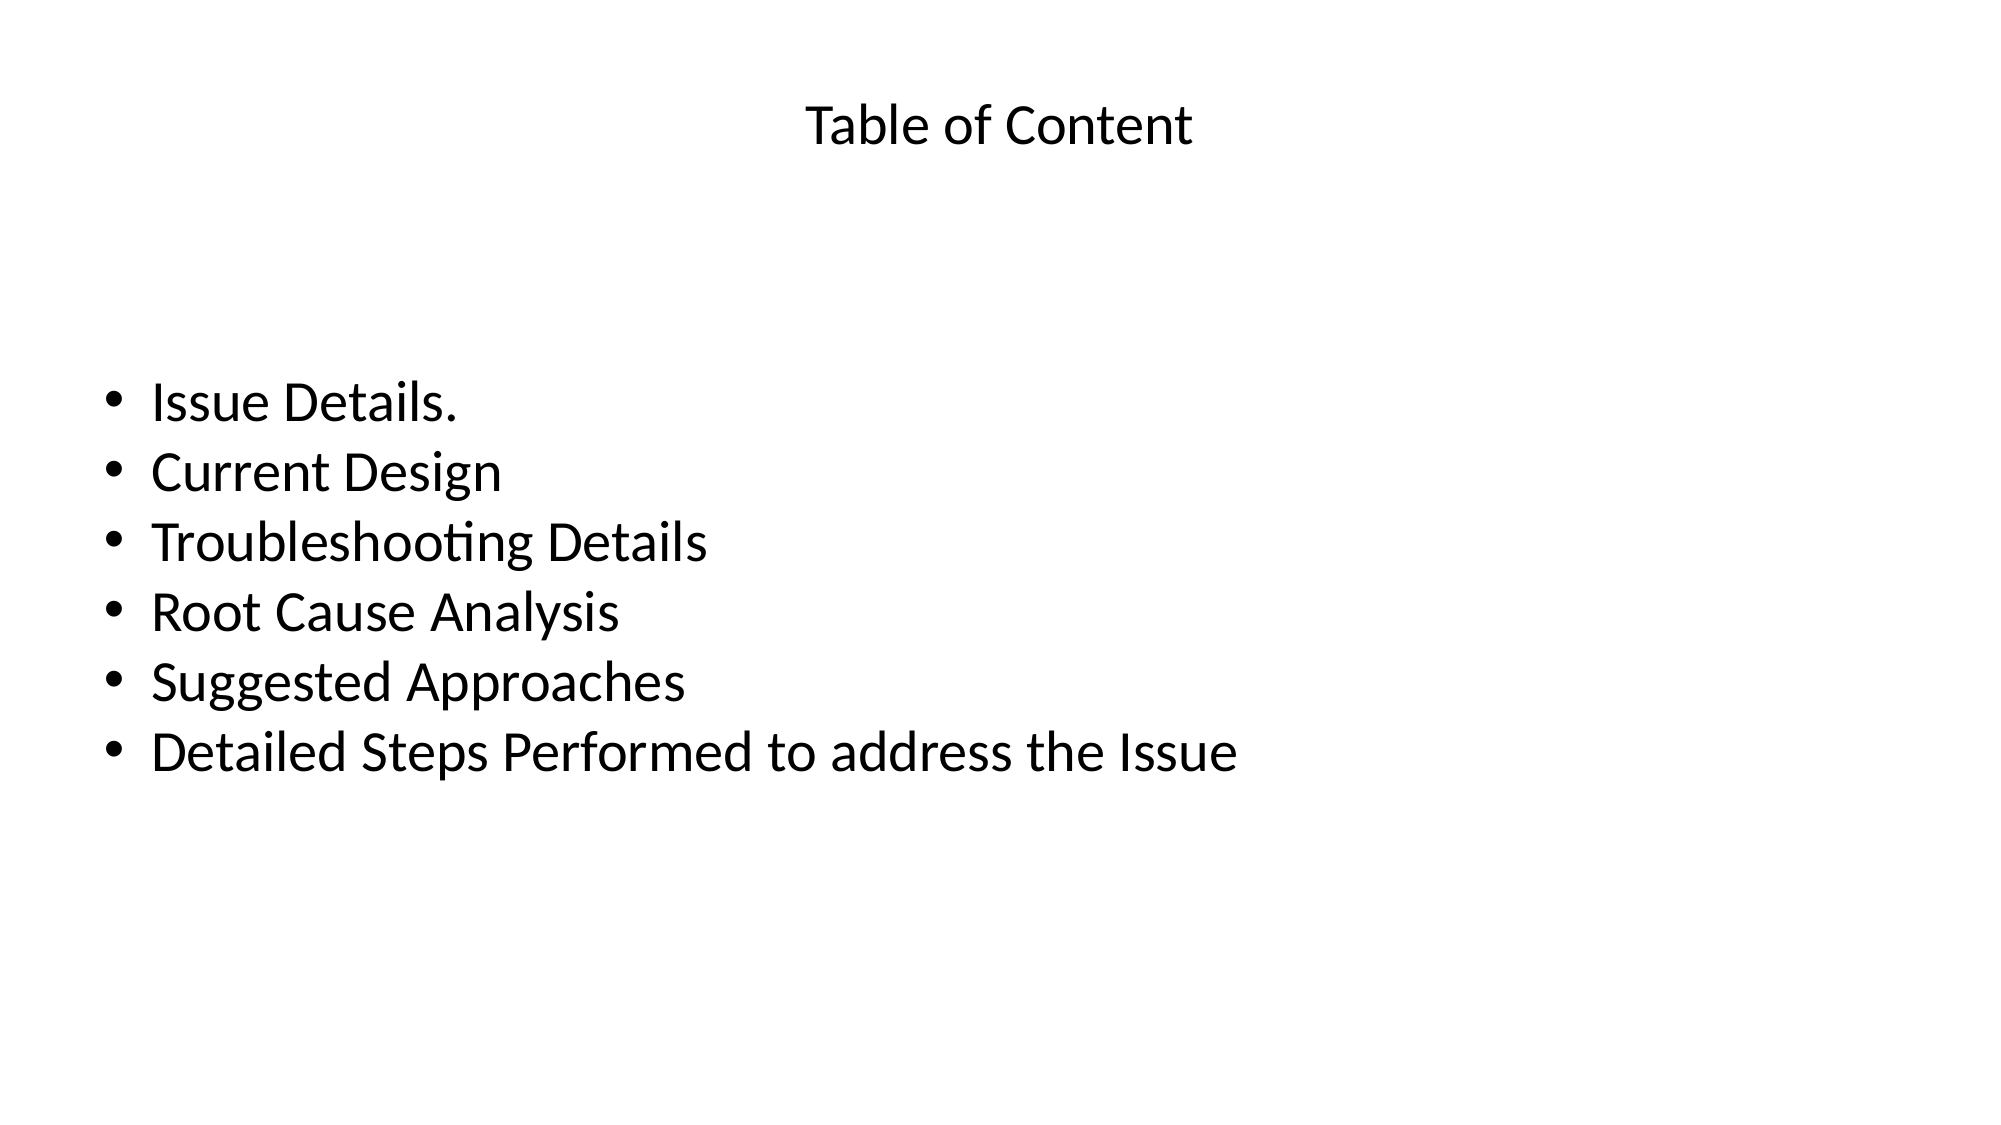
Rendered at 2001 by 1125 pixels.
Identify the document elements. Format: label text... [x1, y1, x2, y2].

text_box Table of Content [89, 79, 1910, 304]
text_box Issue Details. Current Design Troubleshooting Details Root Cause Analysis Suggested Approaches Detailed Steps Performed to address the Issue [89, 304, 1903, 791]
